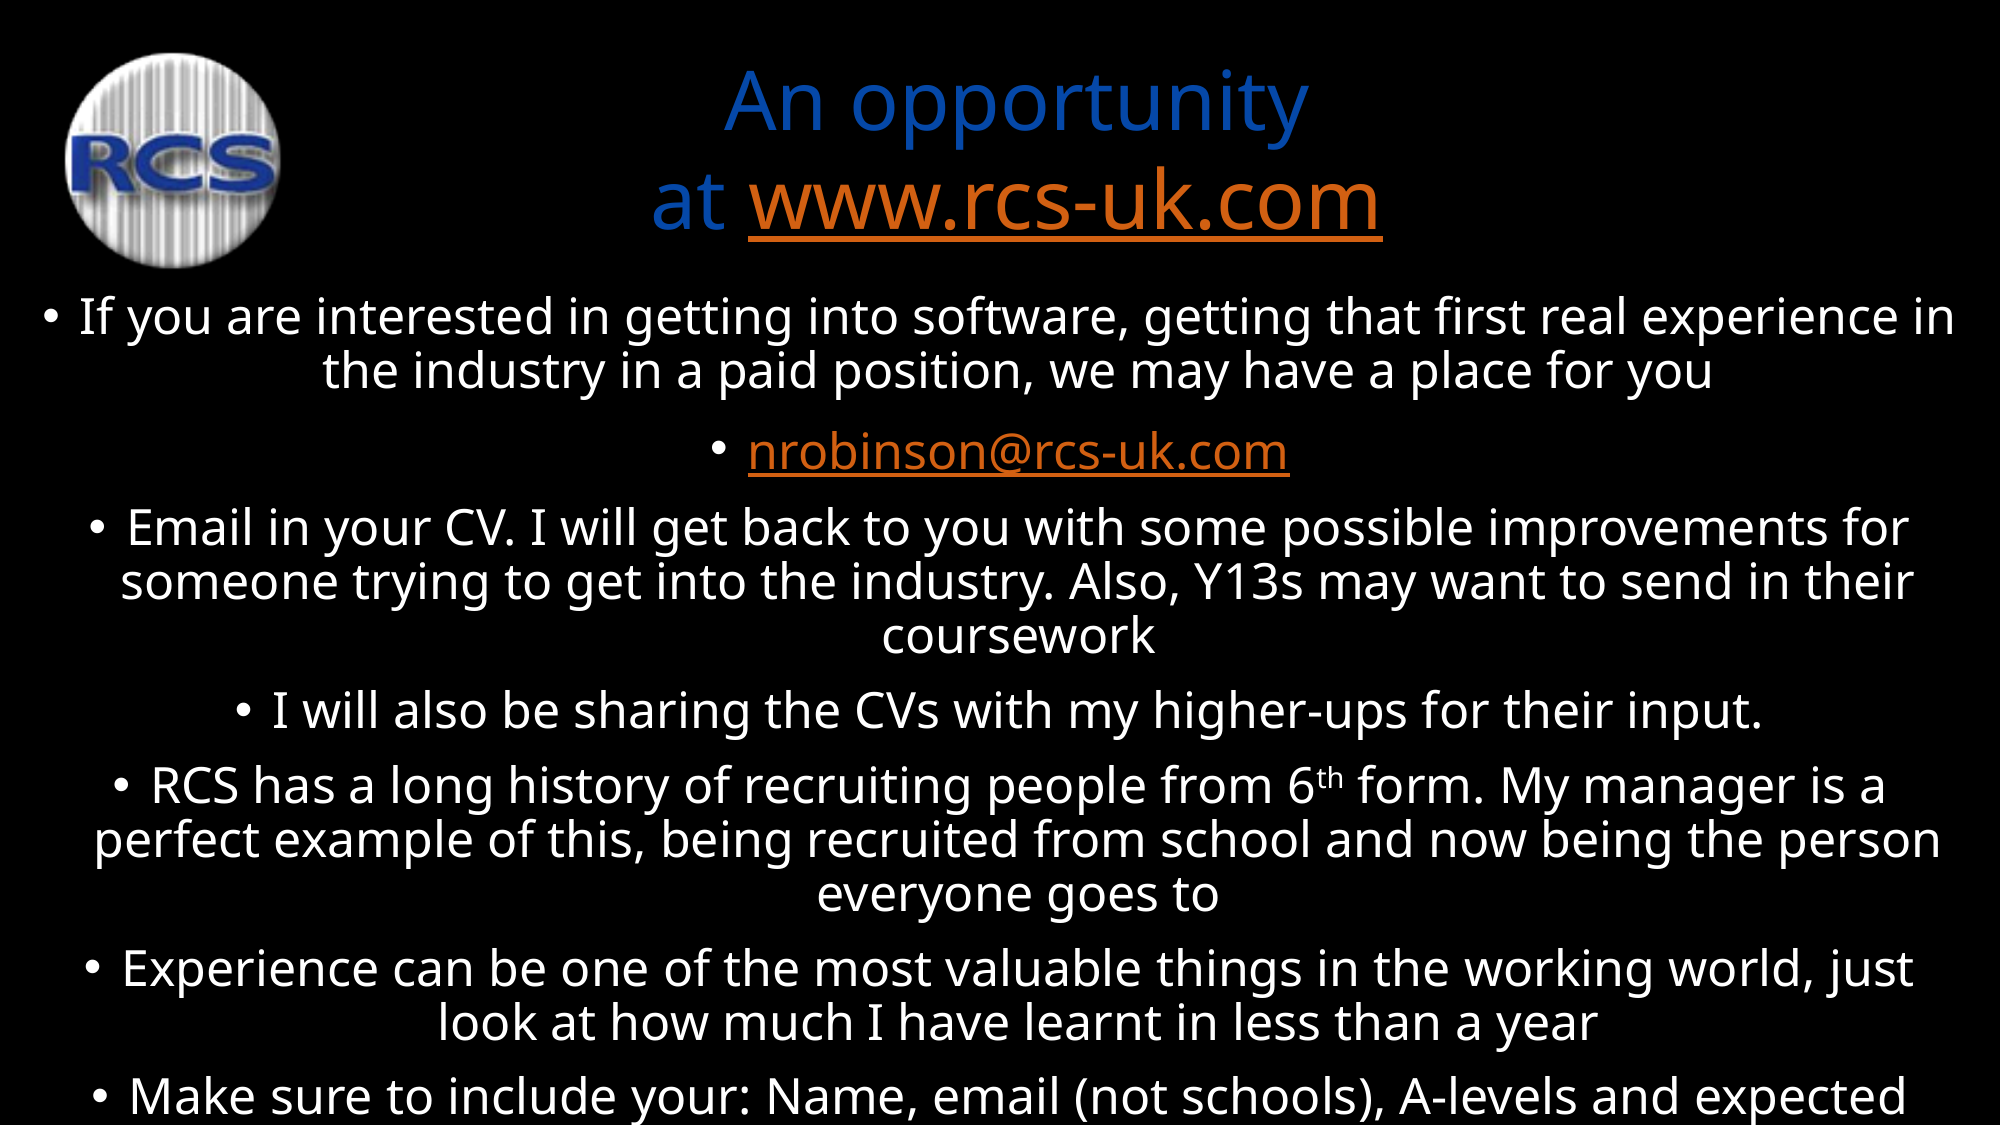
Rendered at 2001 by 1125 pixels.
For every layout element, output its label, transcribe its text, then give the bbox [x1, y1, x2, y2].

picture [63, 51, 284, 272]
title An opportunity at www.rcs-uk.com [284, 51, 1750, 259]
list If you are interested in getting into software, getting that first real experience in the industry in a paid position, we may have a place for you nrobinson@rcs-uk.com Email in your CV. I will get back to you with some possible improvements for someone trying to get into the industry. Also, Y13s may want to send in their coursework I will also be sharing the CVs with my higher-ups for their input. RCS has a long history of recruiting people from 6th form. My manager is a perfect example of this, being recruited from school and now being the person everyone goes to Experience can be one of the most valuable things in the working world, just look at how much I have learnt in less than a year Make sure to include your: Name, email (not schools), A-levels and expected grades, work experience, interests and anything else we should know about you! [16, 283, 1984, 1107]
